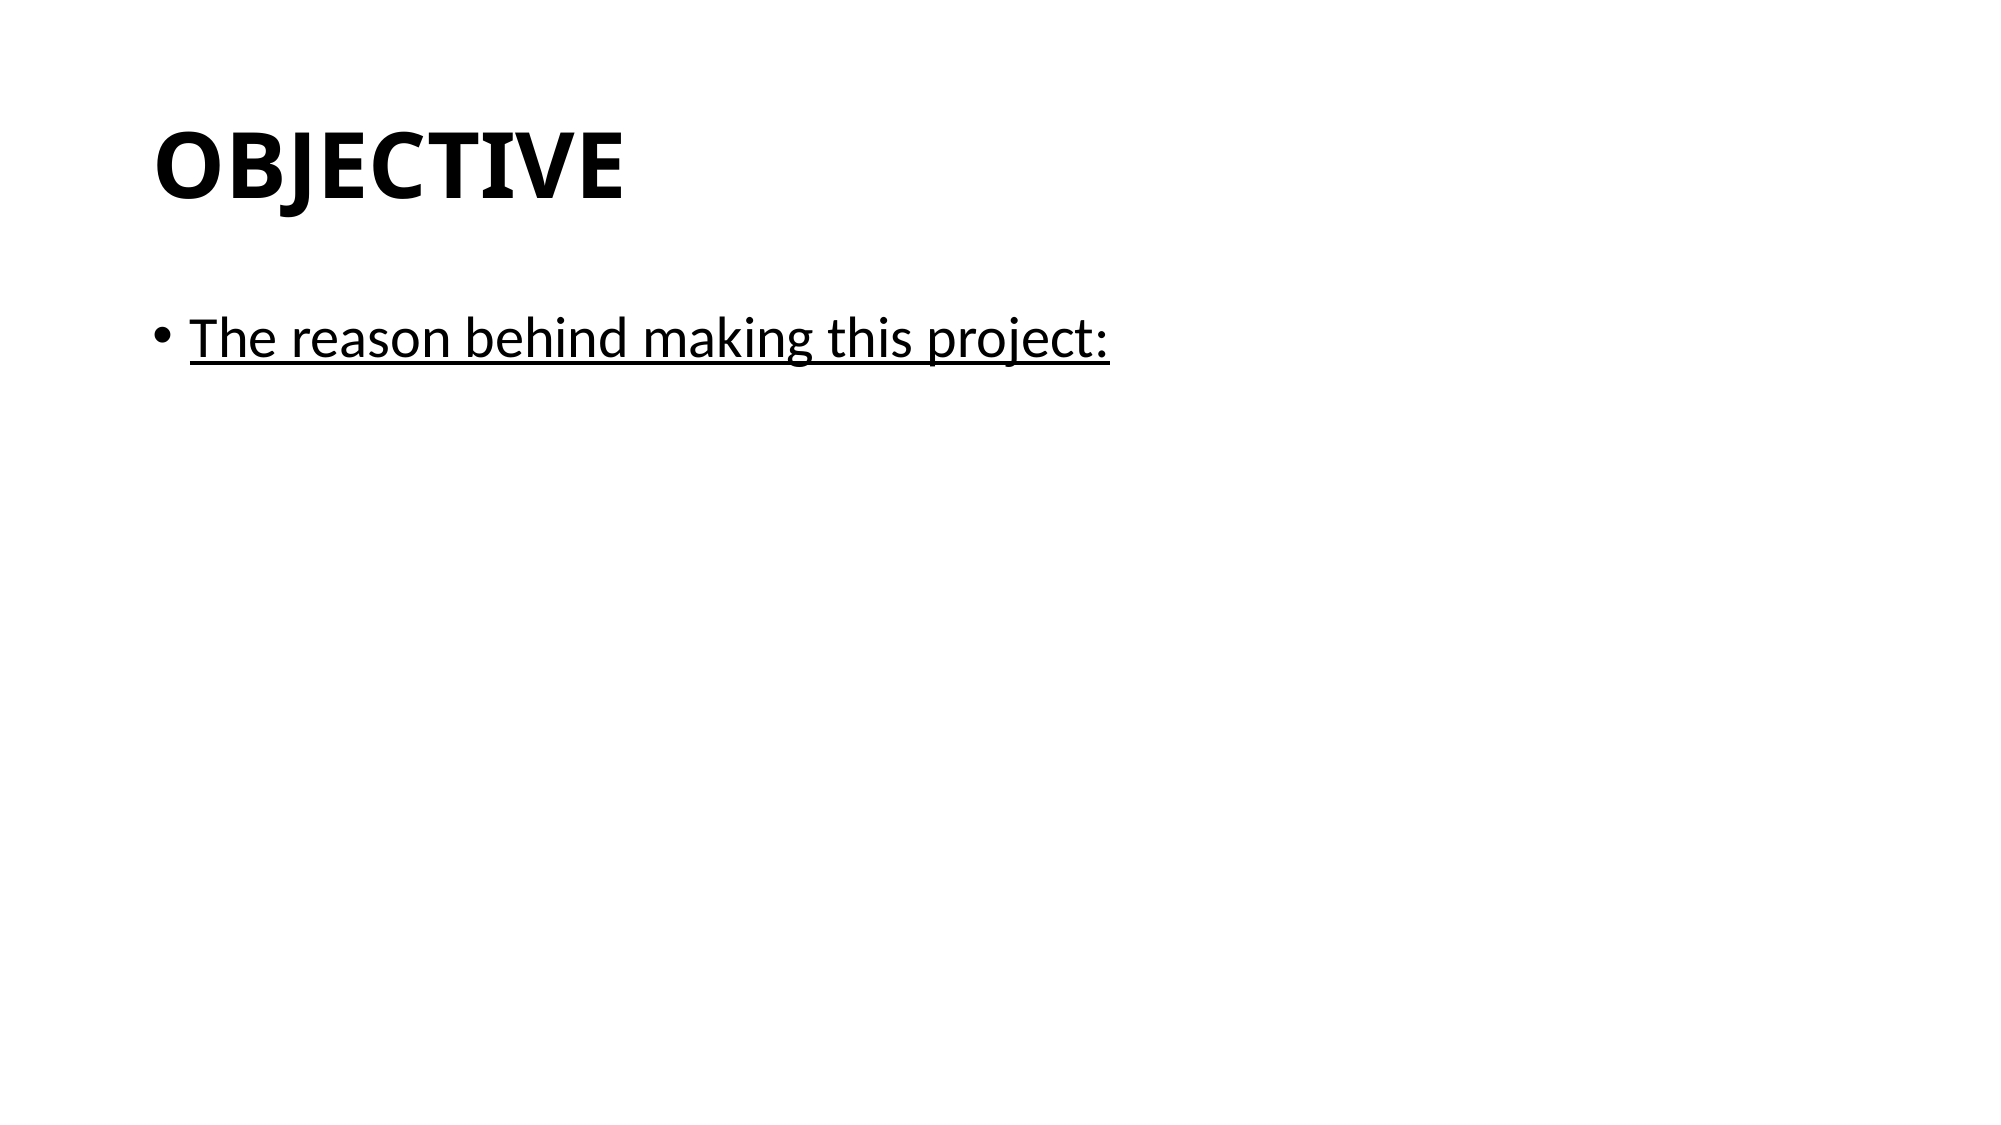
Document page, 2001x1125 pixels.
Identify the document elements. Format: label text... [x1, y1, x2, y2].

list The reason behind making this project: [137, 299, 1863, 1014]
title OBJECTIVE [137, 59, 1863, 278]
